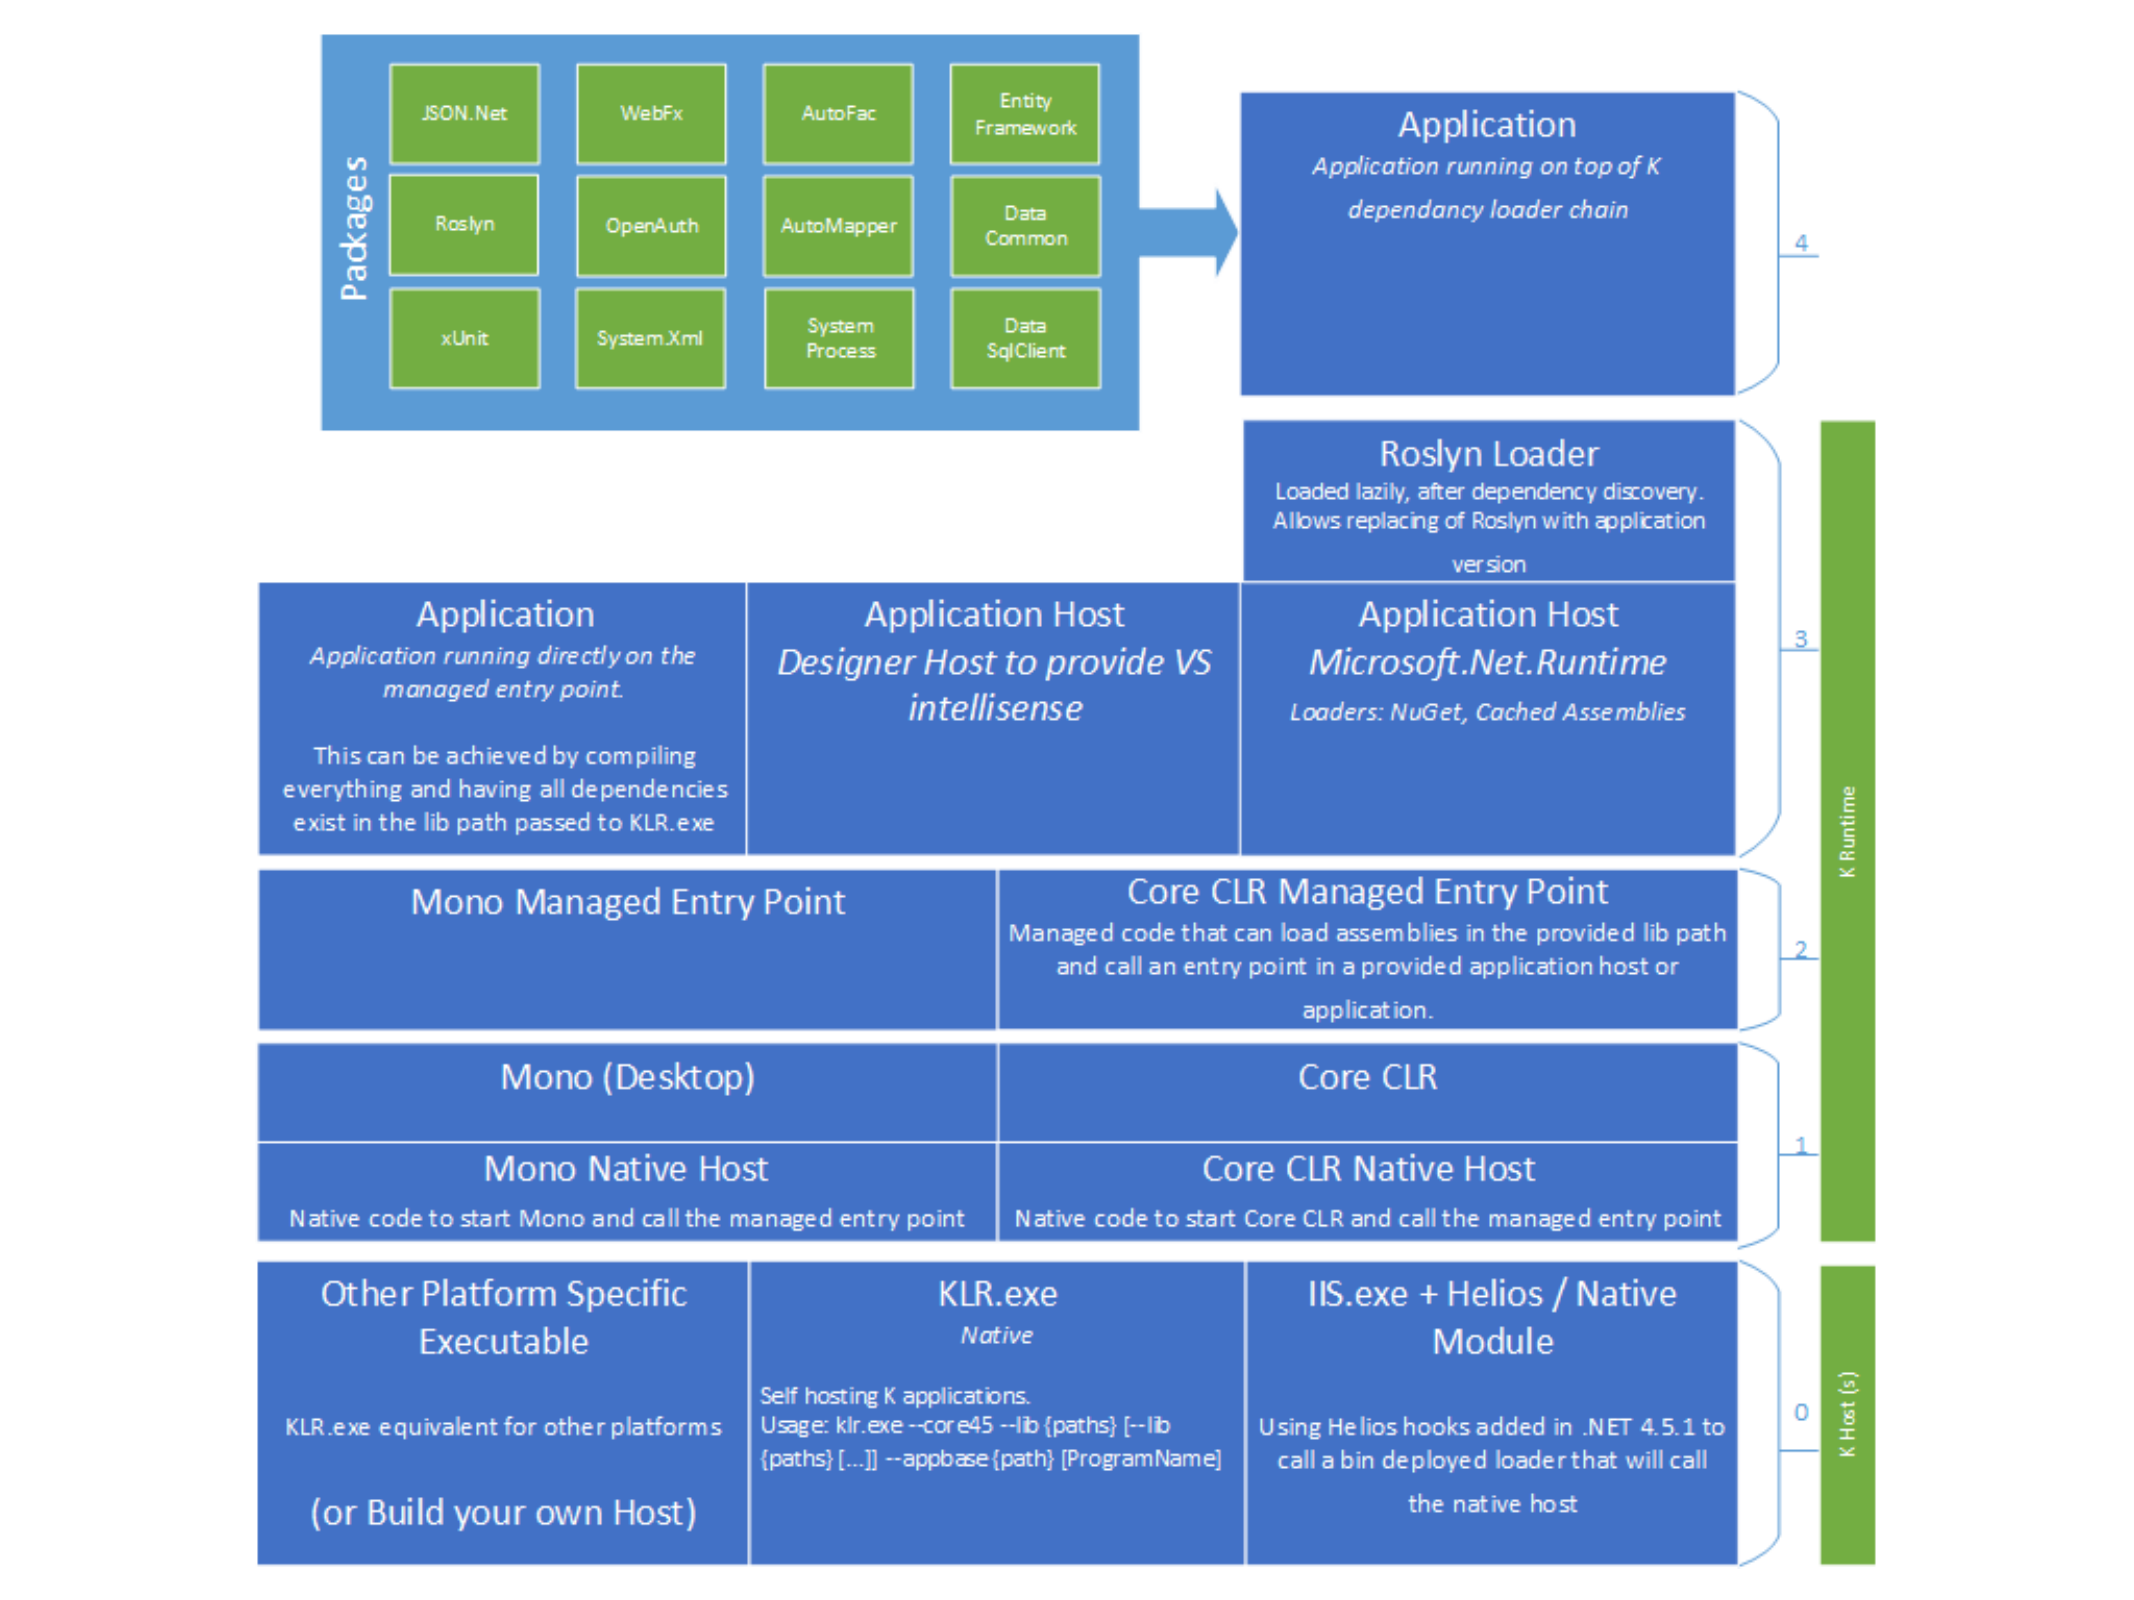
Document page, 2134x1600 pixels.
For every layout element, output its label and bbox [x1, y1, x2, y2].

picture [253, 30, 1880, 1569]
